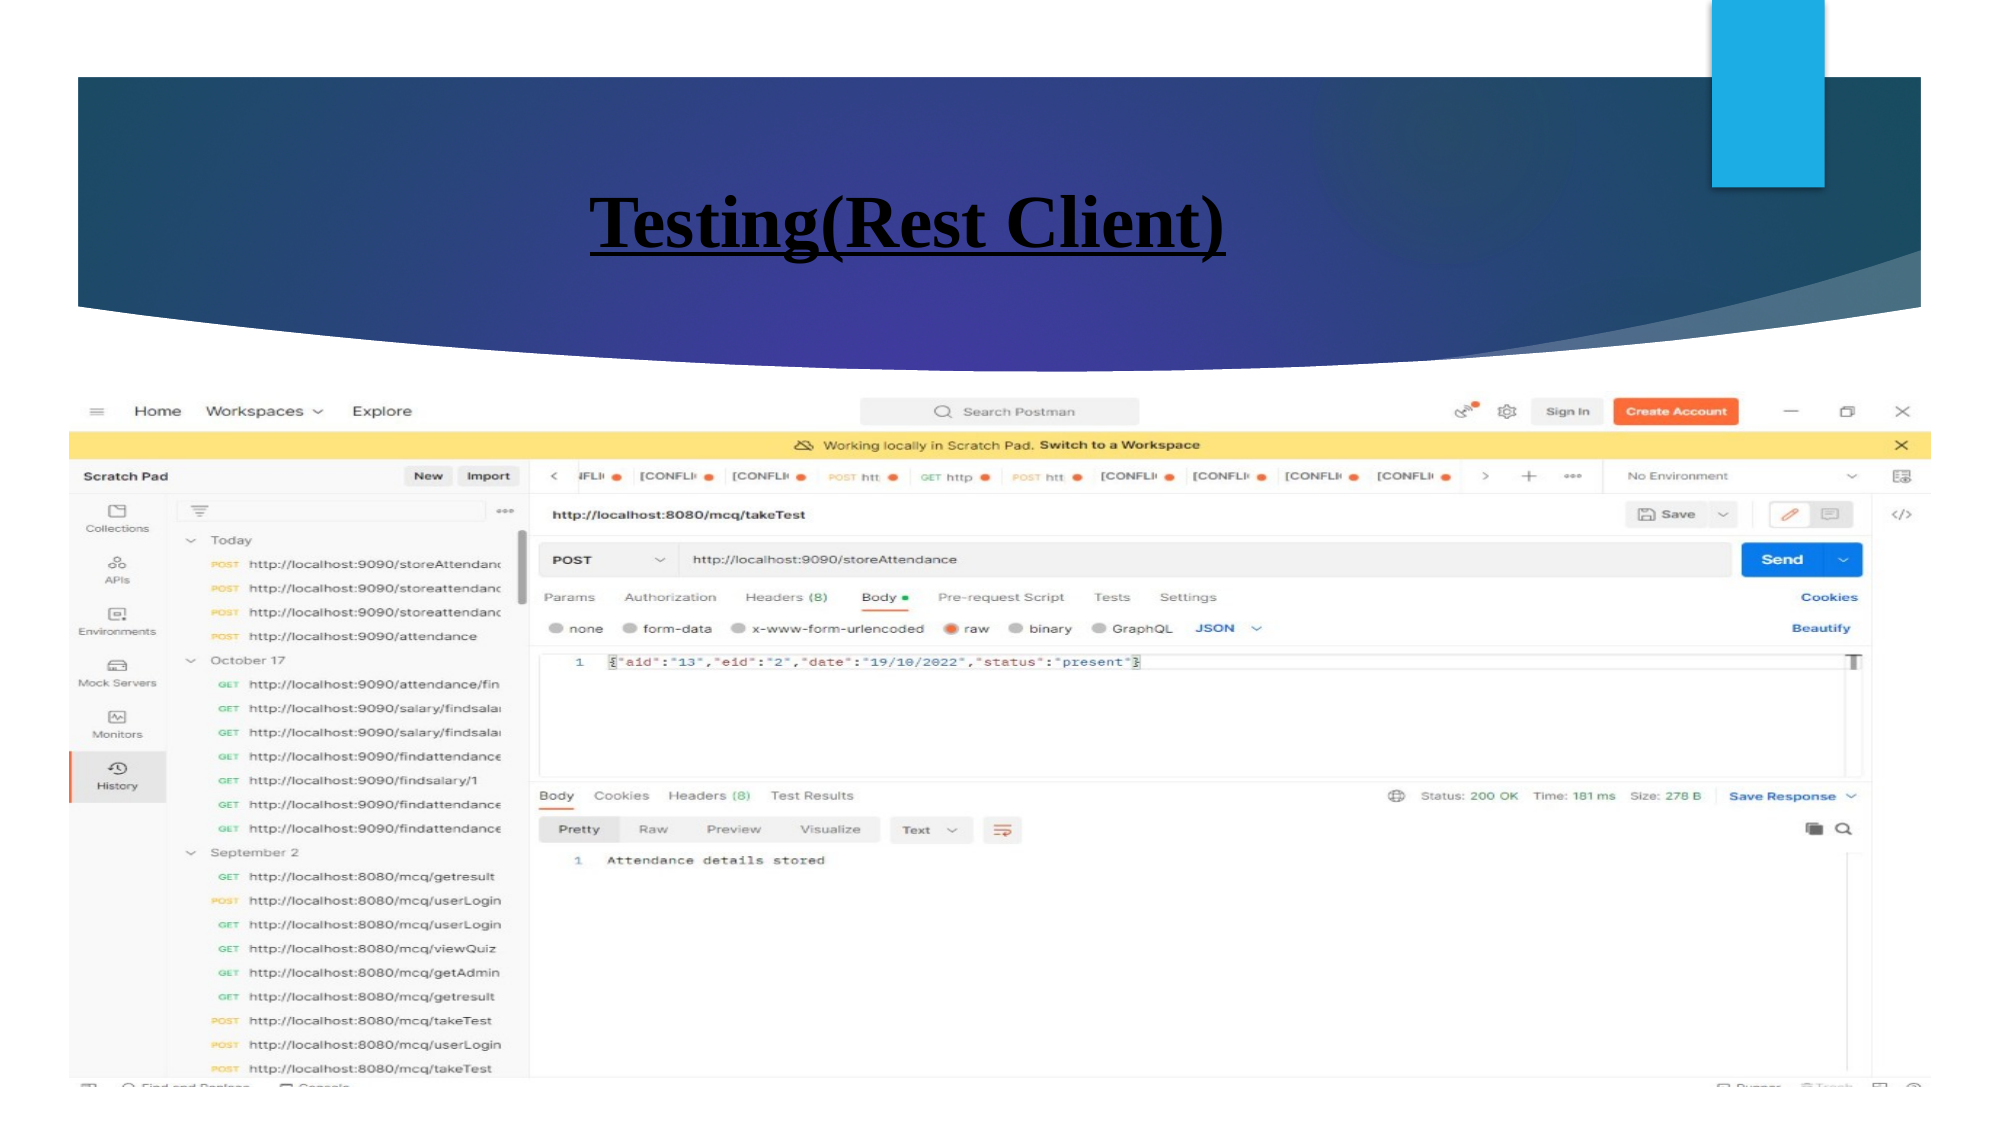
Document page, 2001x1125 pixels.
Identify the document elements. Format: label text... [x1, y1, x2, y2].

title Testing(Rest Client) [189, 159, 1627, 276]
picture [69, 390, 1931, 1088]
